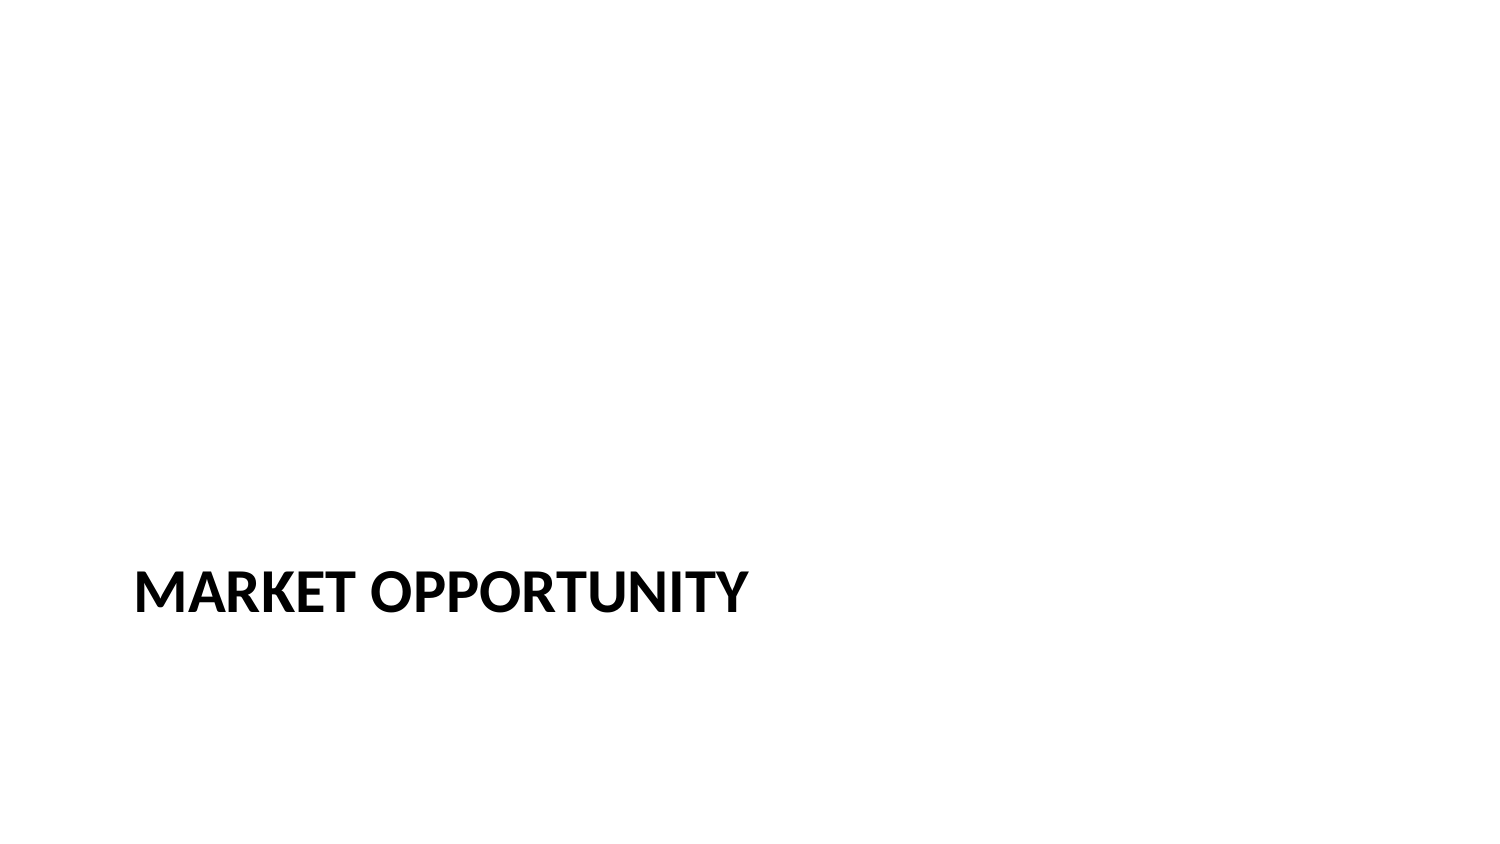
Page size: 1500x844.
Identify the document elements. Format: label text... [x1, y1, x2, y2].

title Market Opportunity [118, 542, 1394, 710]
